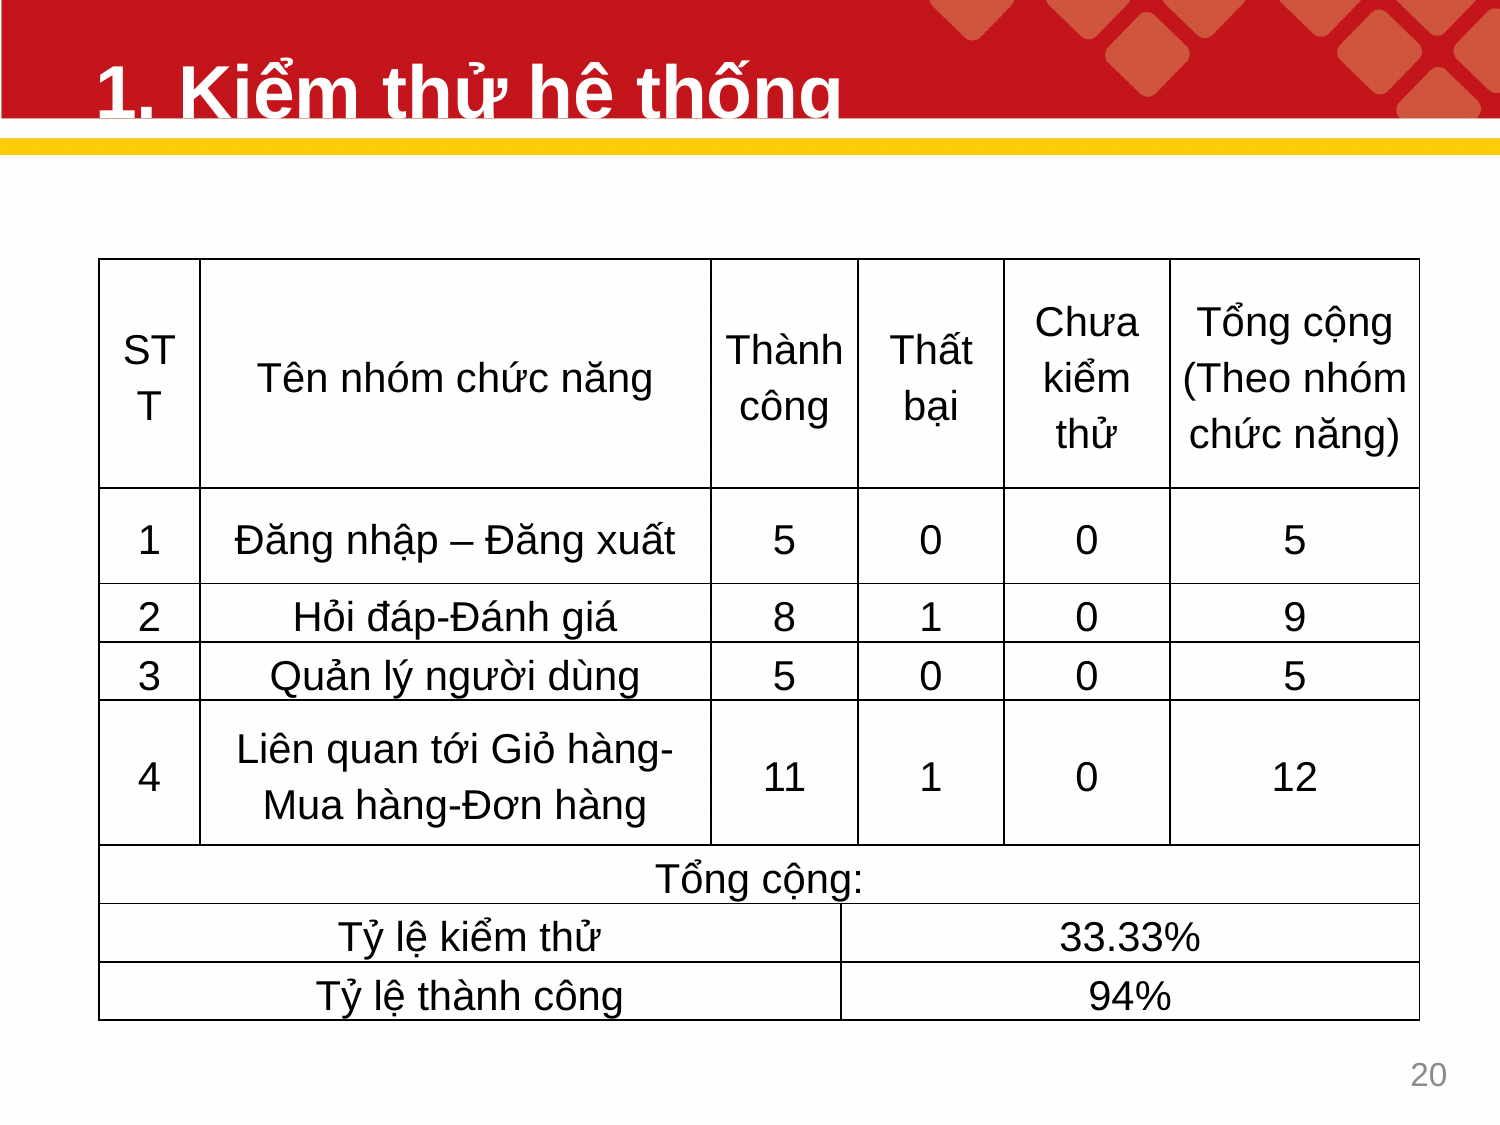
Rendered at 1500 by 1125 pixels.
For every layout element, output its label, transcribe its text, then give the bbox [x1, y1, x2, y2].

table_cell 1 [859, 701, 1003, 844]
table_cell Tổng cộng: [100, 846, 1419, 903]
table_header Thất bại [859, 260, 1003, 487]
table_header Tên nhóm chức năng [201, 260, 710, 487]
title 1. Kiểm thử hệ thống [80, 0, 1397, 204]
table_header Thành công [712, 260, 857, 487]
picture [0, 0, 1500, 1125]
table_cell 0 [859, 643, 1003, 699]
table_cell 8 [712, 584, 857, 641]
table_cell 33.33% [842, 904, 1419, 961]
slide_number 19 [1124, 1042, 1463, 1103]
table_cell 4 [100, 701, 199, 844]
table_cell 9 [1171, 584, 1419, 641]
table_cell Quản lý người dùng [201, 643, 710, 699]
table_cell Tỷ lệ thành công [100, 963, 840, 1019]
table_cell 5 [712, 489, 857, 583]
table_cell 5 [1171, 643, 1419, 699]
table_header Chưa kiểm thử [1005, 260, 1169, 487]
table_cell Liên quan tới Giỏ hàng-Mua hàng-Đơn hàng [201, 701, 710, 844]
table_cell Tỷ lệ kiểm thử [100, 904, 840, 961]
table_cell 5 [1171, 489, 1419, 583]
table_cell 11 [712, 701, 857, 844]
table_cell Hỏi đáp-Đánh giá [201, 584, 710, 641]
table_cell 1 [859, 584, 1003, 641]
table_header STT [100, 260, 199, 487]
table_cell 12 [1171, 701, 1419, 844]
table_cell 3 [100, 643, 199, 699]
table_header Tổng cộng (Theo nhóm chức năng) [1171, 260, 1419, 487]
table_cell 5 [712, 643, 857, 699]
table_cell 0 [1005, 584, 1169, 641]
table_cell 2 [100, 584, 199, 641]
table_cell 1 [100, 489, 199, 583]
table_cell 0 [1005, 643, 1169, 699]
table_cell 94% [842, 963, 1419, 1019]
table_cell Đăng nhập – Đăng xuất [201, 489, 710, 583]
table_cell 0 [1005, 701, 1169, 844]
table_cell 0 [859, 489, 1003, 583]
table_cell 0 [1005, 489, 1169, 583]
